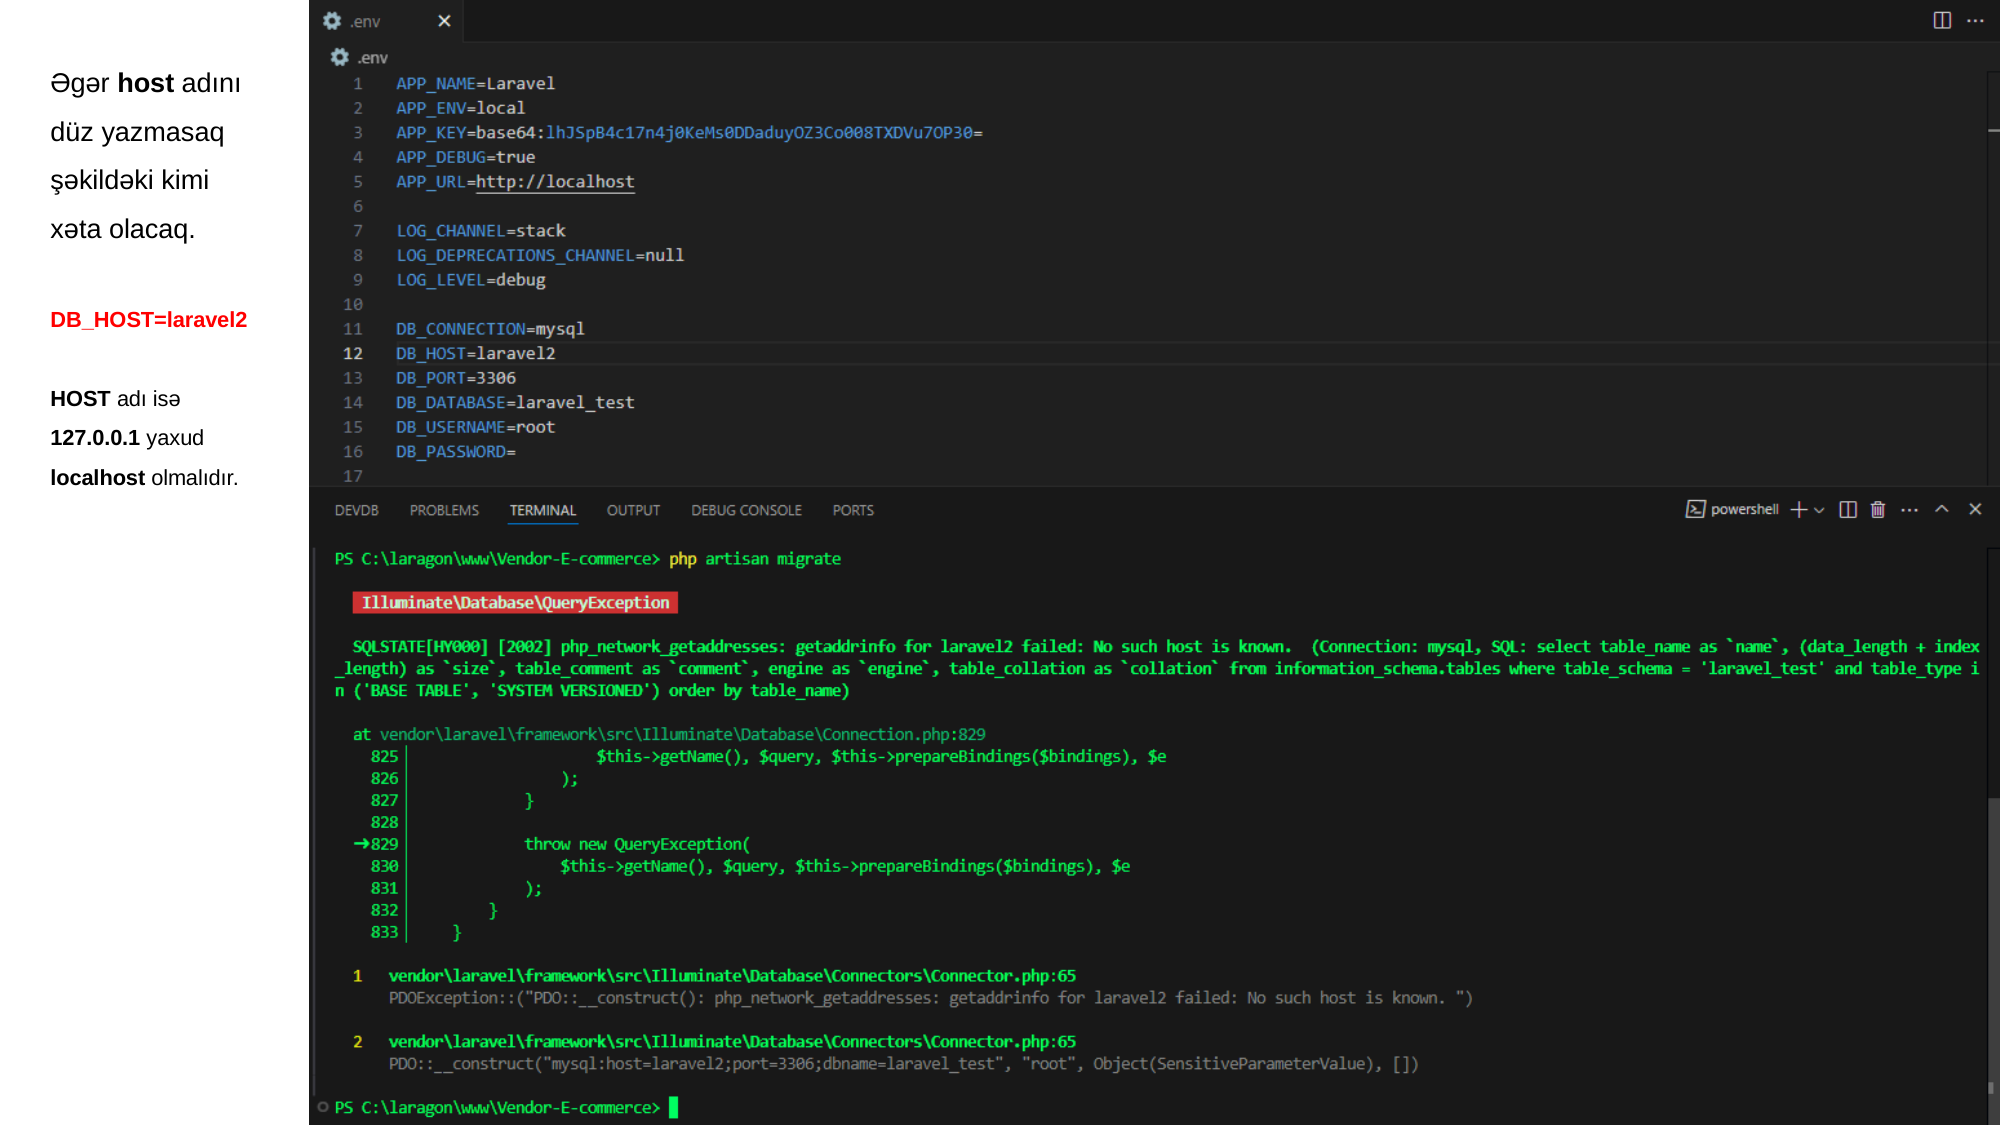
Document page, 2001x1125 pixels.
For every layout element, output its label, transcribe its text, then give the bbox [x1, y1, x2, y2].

picture [309, 0, 2000, 1125]
text_box Əgər host adını düz yazmasaq şəkildəki kimi xəta olacaq. DB_HOST=laravel2 HOST adı isə 127.0.0.1 yaxud localhost olmalıdır. [35, 41, 282, 497]
